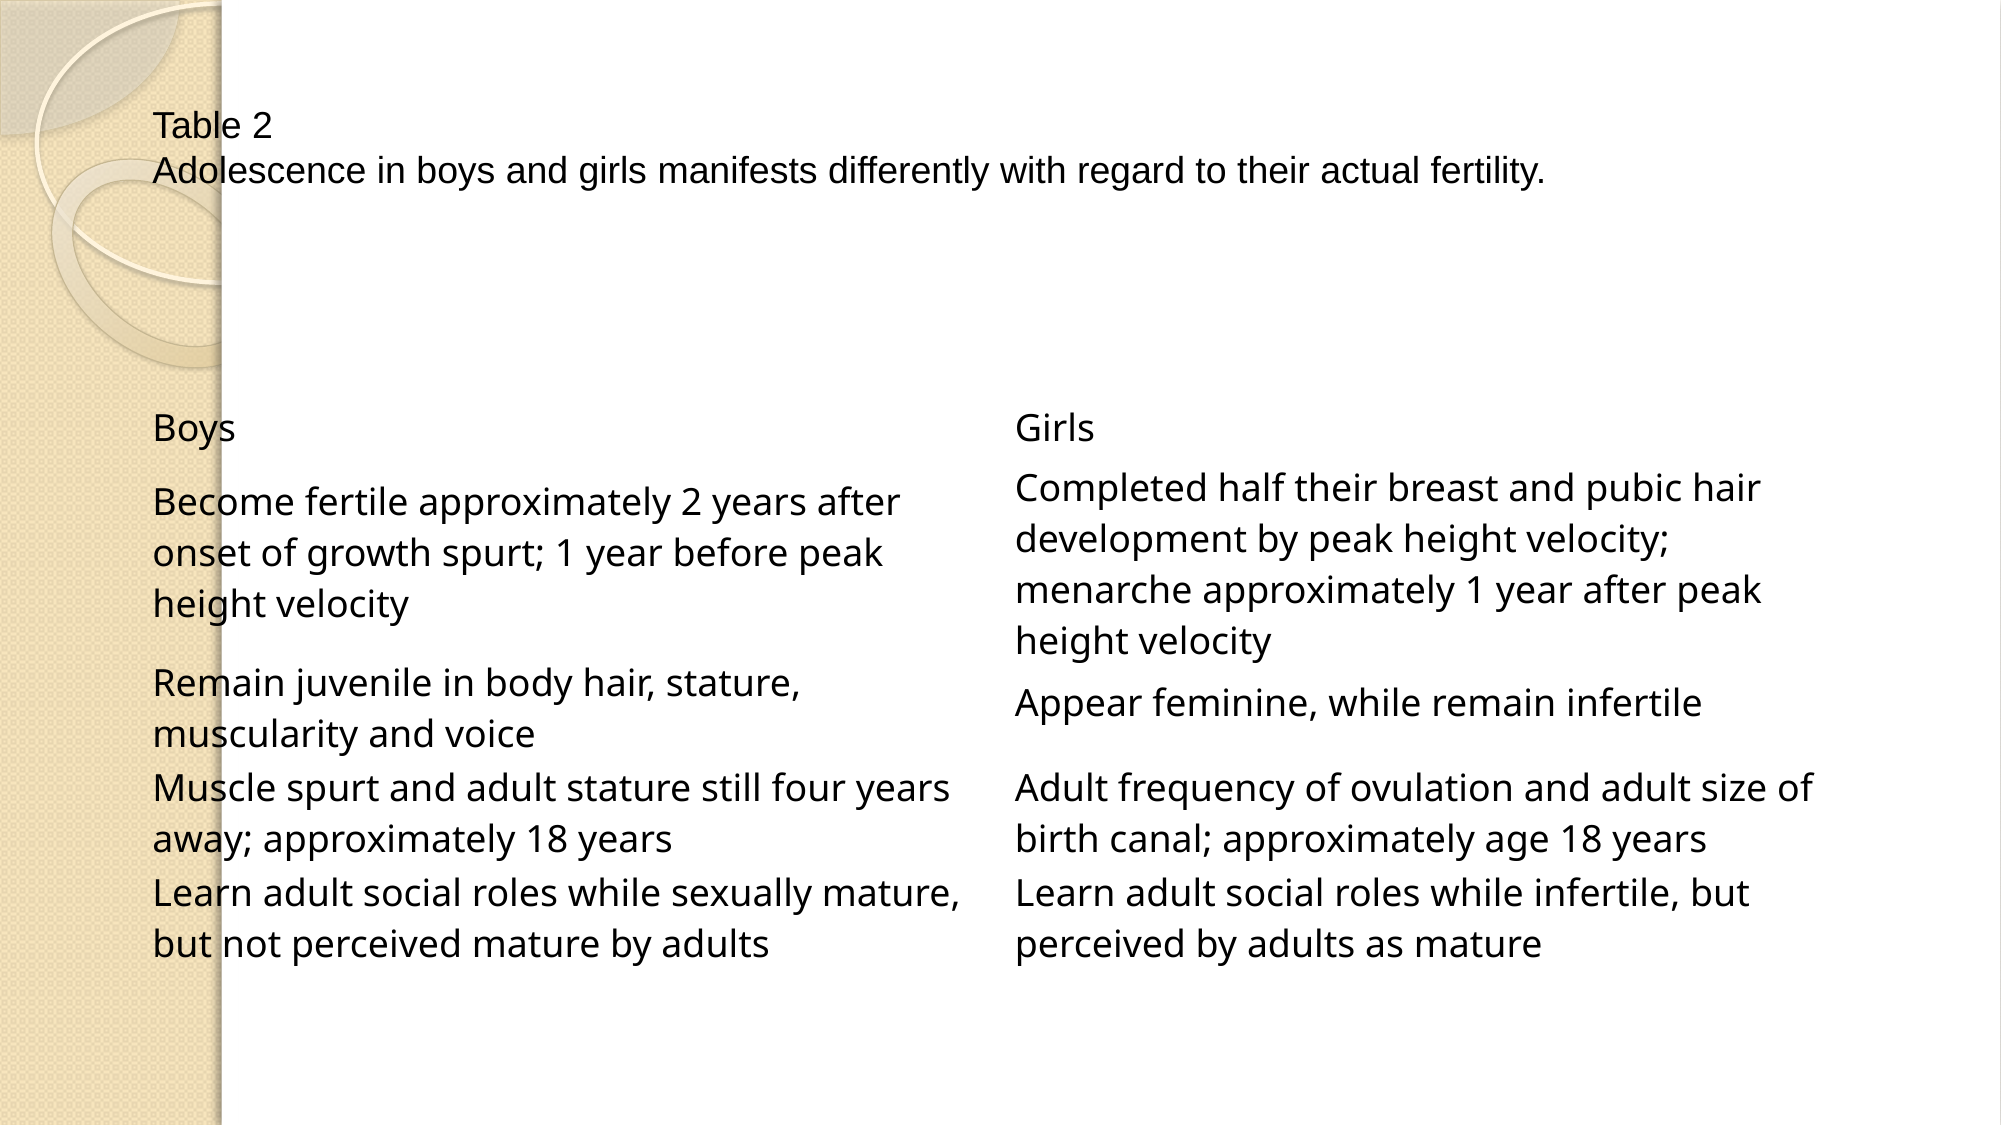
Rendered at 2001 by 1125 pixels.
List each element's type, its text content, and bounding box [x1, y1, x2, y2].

title Table 2 Adolescence in boys and girls manifests differently with regard to their actual fertility. [137, 67, 1578, 271]
table_cell Remain juvenile in body hair, stature, muscularity and voice [137, 649, 1000, 754]
table_cell Become fertile approximately 2 years after onset of growth spurt; 1 year before peak height velocity [137, 454, 1000, 649]
table_header Boys [137, 394, 1000, 454]
table_cell Muscle spurt and adult stature still four years away; approximately 18 years [137, 754, 1000, 859]
table_cell Adult frequency of ovulation and adult size of birth canal; approximately age 18 years [1000, 754, 1862, 859]
table_header Girls [1000, 394, 1862, 454]
table_cell Learn adult social roles while infertile, but perceived by adults as mature [1000, 859, 1862, 964]
table_cell Completed half their breast and pubic hair development by peak height velocity; menarche approximately 1 year after peak height velocity [1000, 454, 1862, 649]
table_cell Appear feminine, while remain infertile [1000, 649, 1862, 754]
table_cell Learn adult social roles while sexually mature, but not perceived mature by adults [137, 859, 1000, 964]
